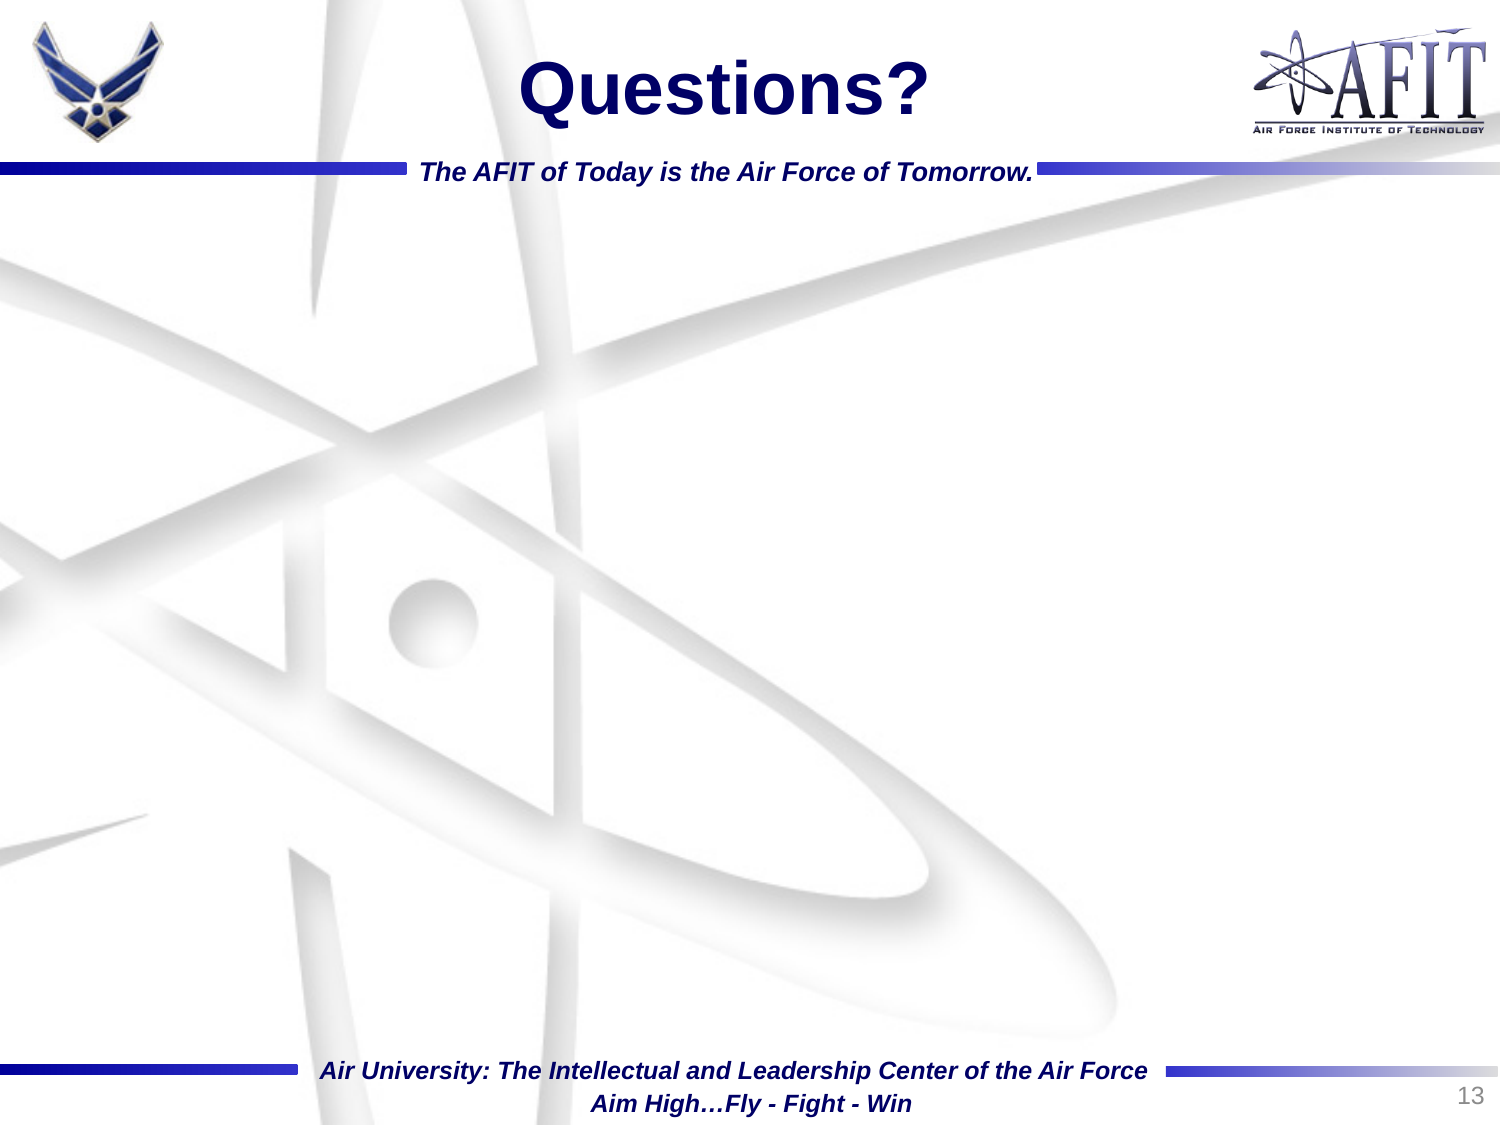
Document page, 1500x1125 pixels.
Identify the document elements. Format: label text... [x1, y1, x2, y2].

picture [957, 169, 964, 179]
picture [868, 169, 875, 179]
picture [0, 0, 87, 162]
picture [594, 169, 601, 179]
slide_number 13 [1149, 1065, 1500, 1125]
picture [0, 169, 1500, 1125]
picture [545, 169, 552, 179]
picture [803, 169, 810, 179]
picture [994, 169, 1001, 179]
picture [916, 169, 923, 179]
picture [610, 169, 616, 179]
title Questions? [87, 0, 1363, 169]
picture [1363, 0, 1500, 162]
